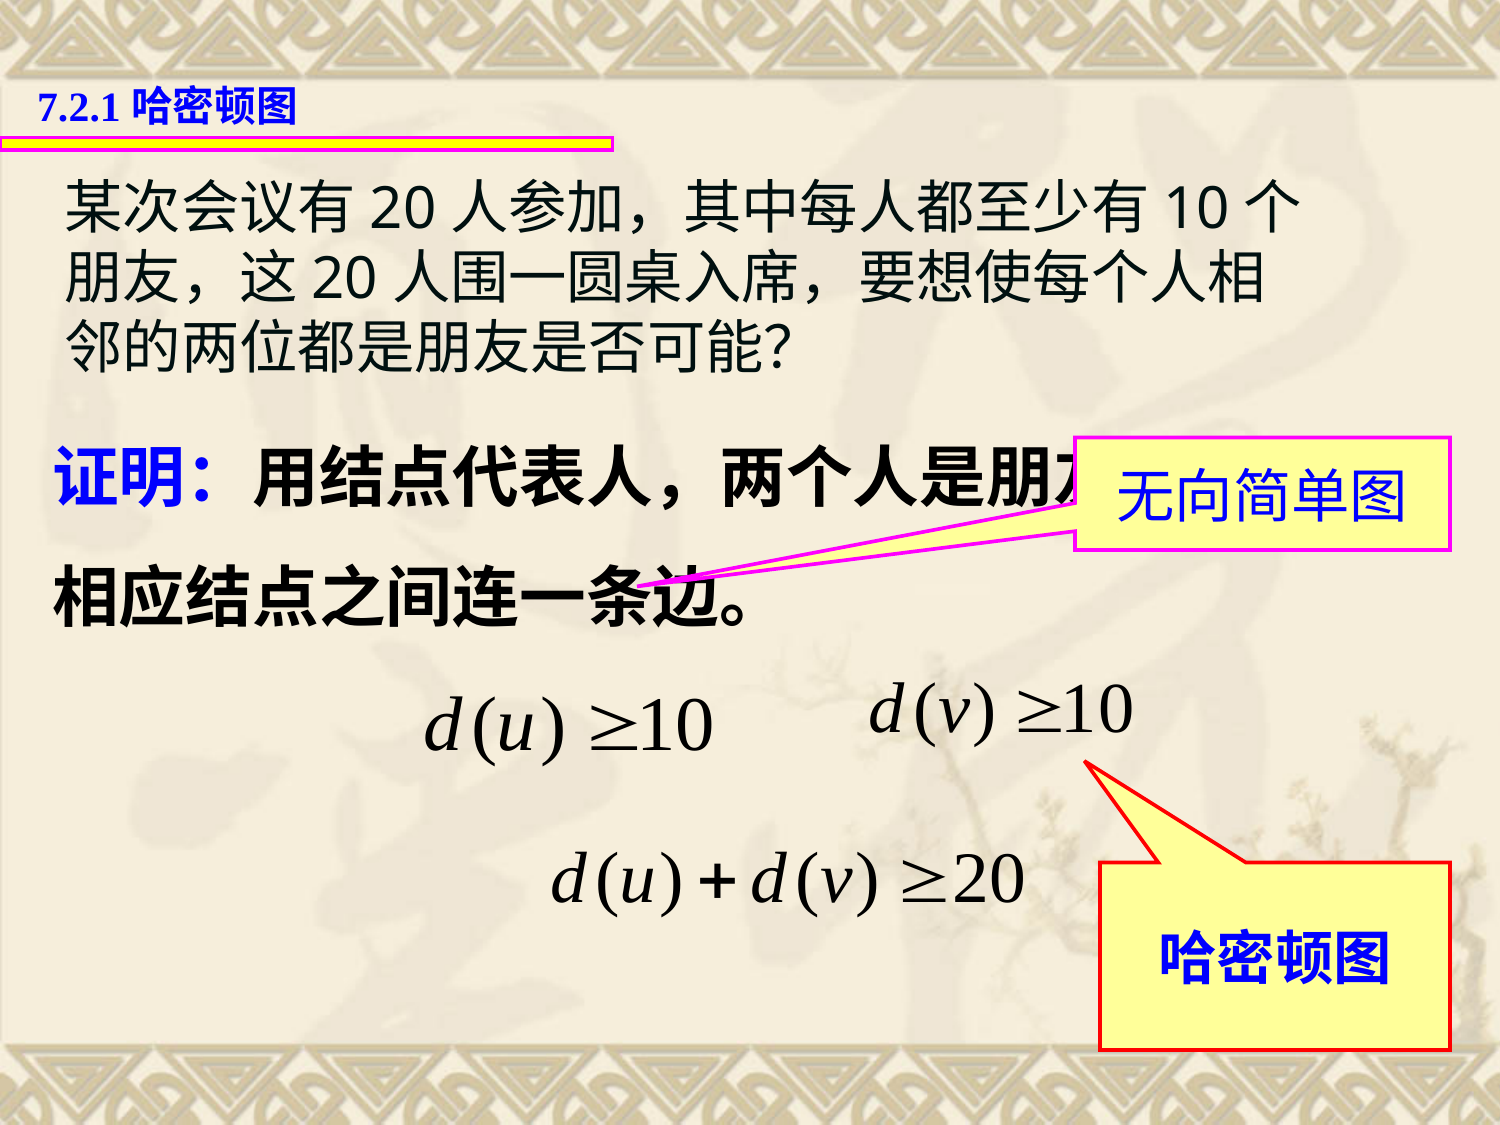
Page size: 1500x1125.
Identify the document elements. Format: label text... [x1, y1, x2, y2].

text_box 无向简单图 [637, 437, 1450, 587]
picture [0, 547, 1500, 1125]
picture [0, 0, 1500, 546]
text_box 证明：用结点代表人，两个人是朋友时， 相应结点之间连一条边。 [37, 387, 1400, 546]
text_box 证明：用结点代表人，两个人是朋友时， 相应结点之间连一条边。 [37, 547, 1400, 643]
text_box [0, 137, 613, 150]
text_box 某次会议有20人参加，其中每人都至少有10个 朋友，这20人围一圆桌入席，要想使每个人相 邻的两位都是朋友是否可能？ [49, 162, 1400, 387]
text_box 哈密顿图 [1092, 772, 1451, 1051]
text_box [410, 679, 727, 783]
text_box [857, 666, 1142, 763]
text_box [539, 835, 1036, 933]
text_box 7.2.1哈密顿图 [22, 72, 425, 138]
